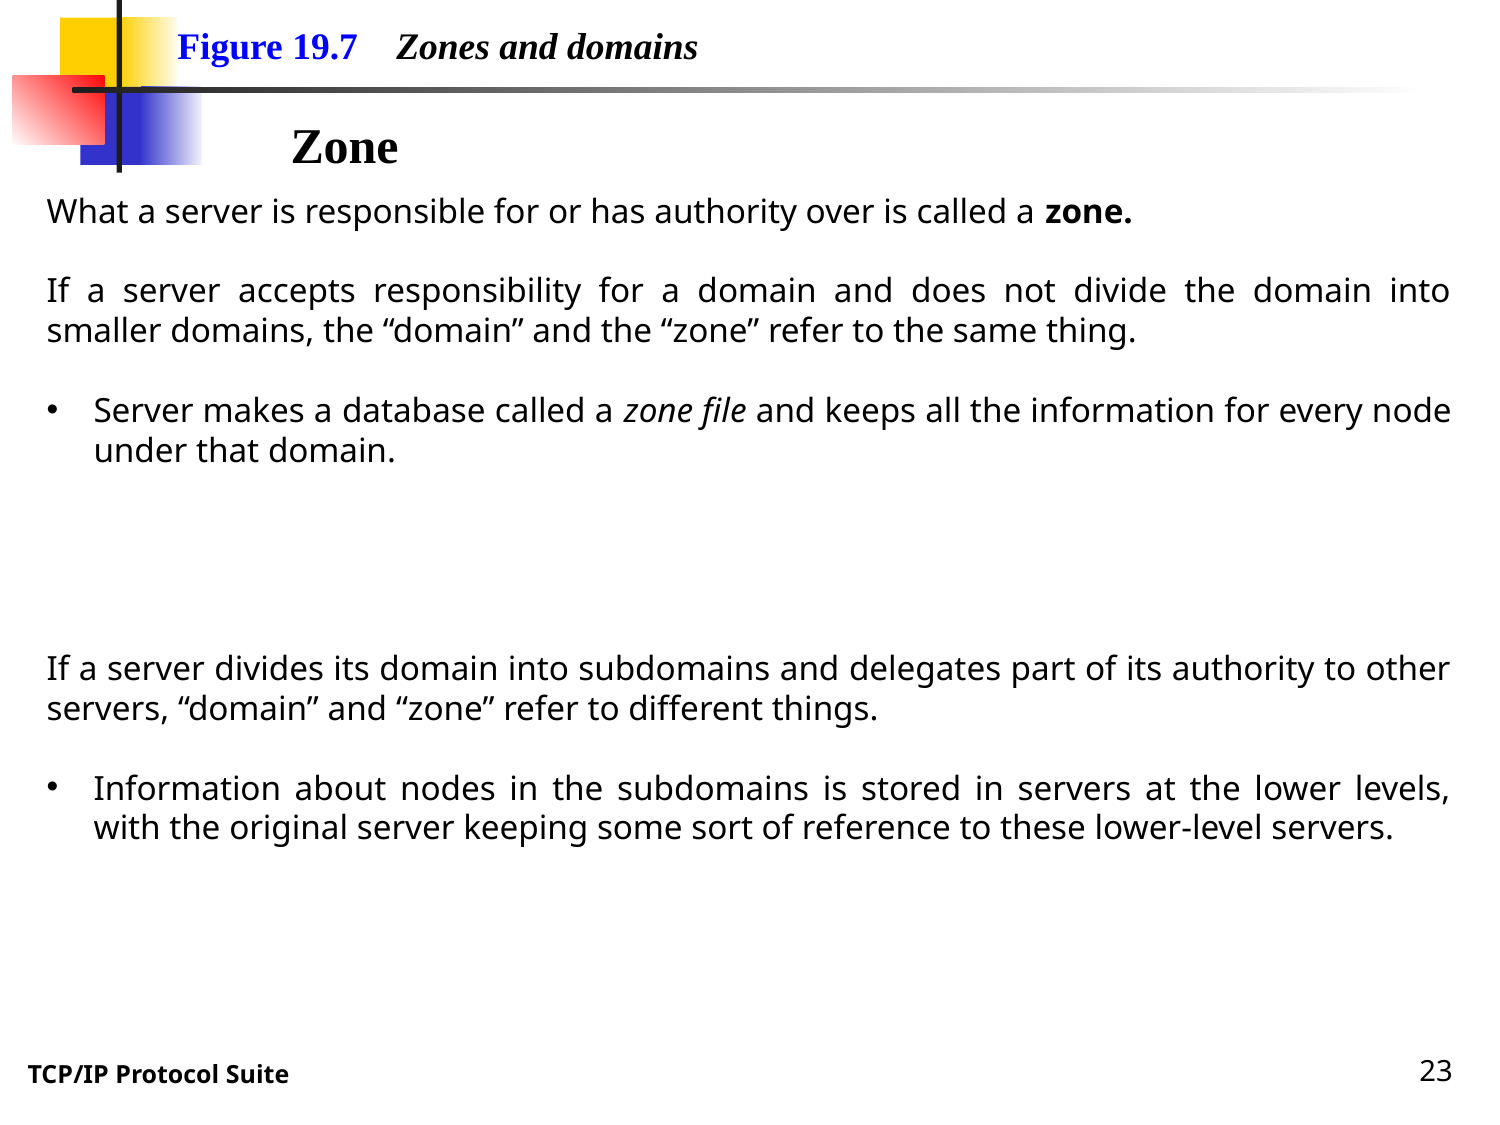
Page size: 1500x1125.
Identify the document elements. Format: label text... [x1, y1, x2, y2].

text_box What a server is responsible for or has authority over is called a zone. If a server accepts responsibility for a domain and does not divide the domain into smaller domains, the “domain” and the “zone” refer to the same thing. Server makes a database called a zone file and keeps all the information for every node under that domain. [31, 182, 1468, 477]
footer TCP/IP Protocol Suite [12, 1025, 488, 1100]
text_box [116, 0, 122, 87]
text_box [141, 93, 202, 165]
slide_number 23 [1155, 1024, 1468, 1100]
text_box [116, 93, 122, 173]
text_box If a server divides its domain into subdomains and delegates part of its authority to other servers, “domain” and “zone” refer to different things. Information about nodes in the subdomains is stored in servers at the lower levels, with the original server keeping some sort of reference to these lower-level servers. [31, 639, 1468, 894]
text_box [12, 75, 105, 145]
text_box [122, 17, 177, 86]
text_box [72, 87, 1423, 93]
text_box Figure 19.7 Zones and domains [162, 14, 1100, 75]
text_box [122, 93, 141, 165]
text_box Zone [275, 106, 414, 182]
text_box [60, 17, 116, 86]
text_box [80, 93, 116, 165]
